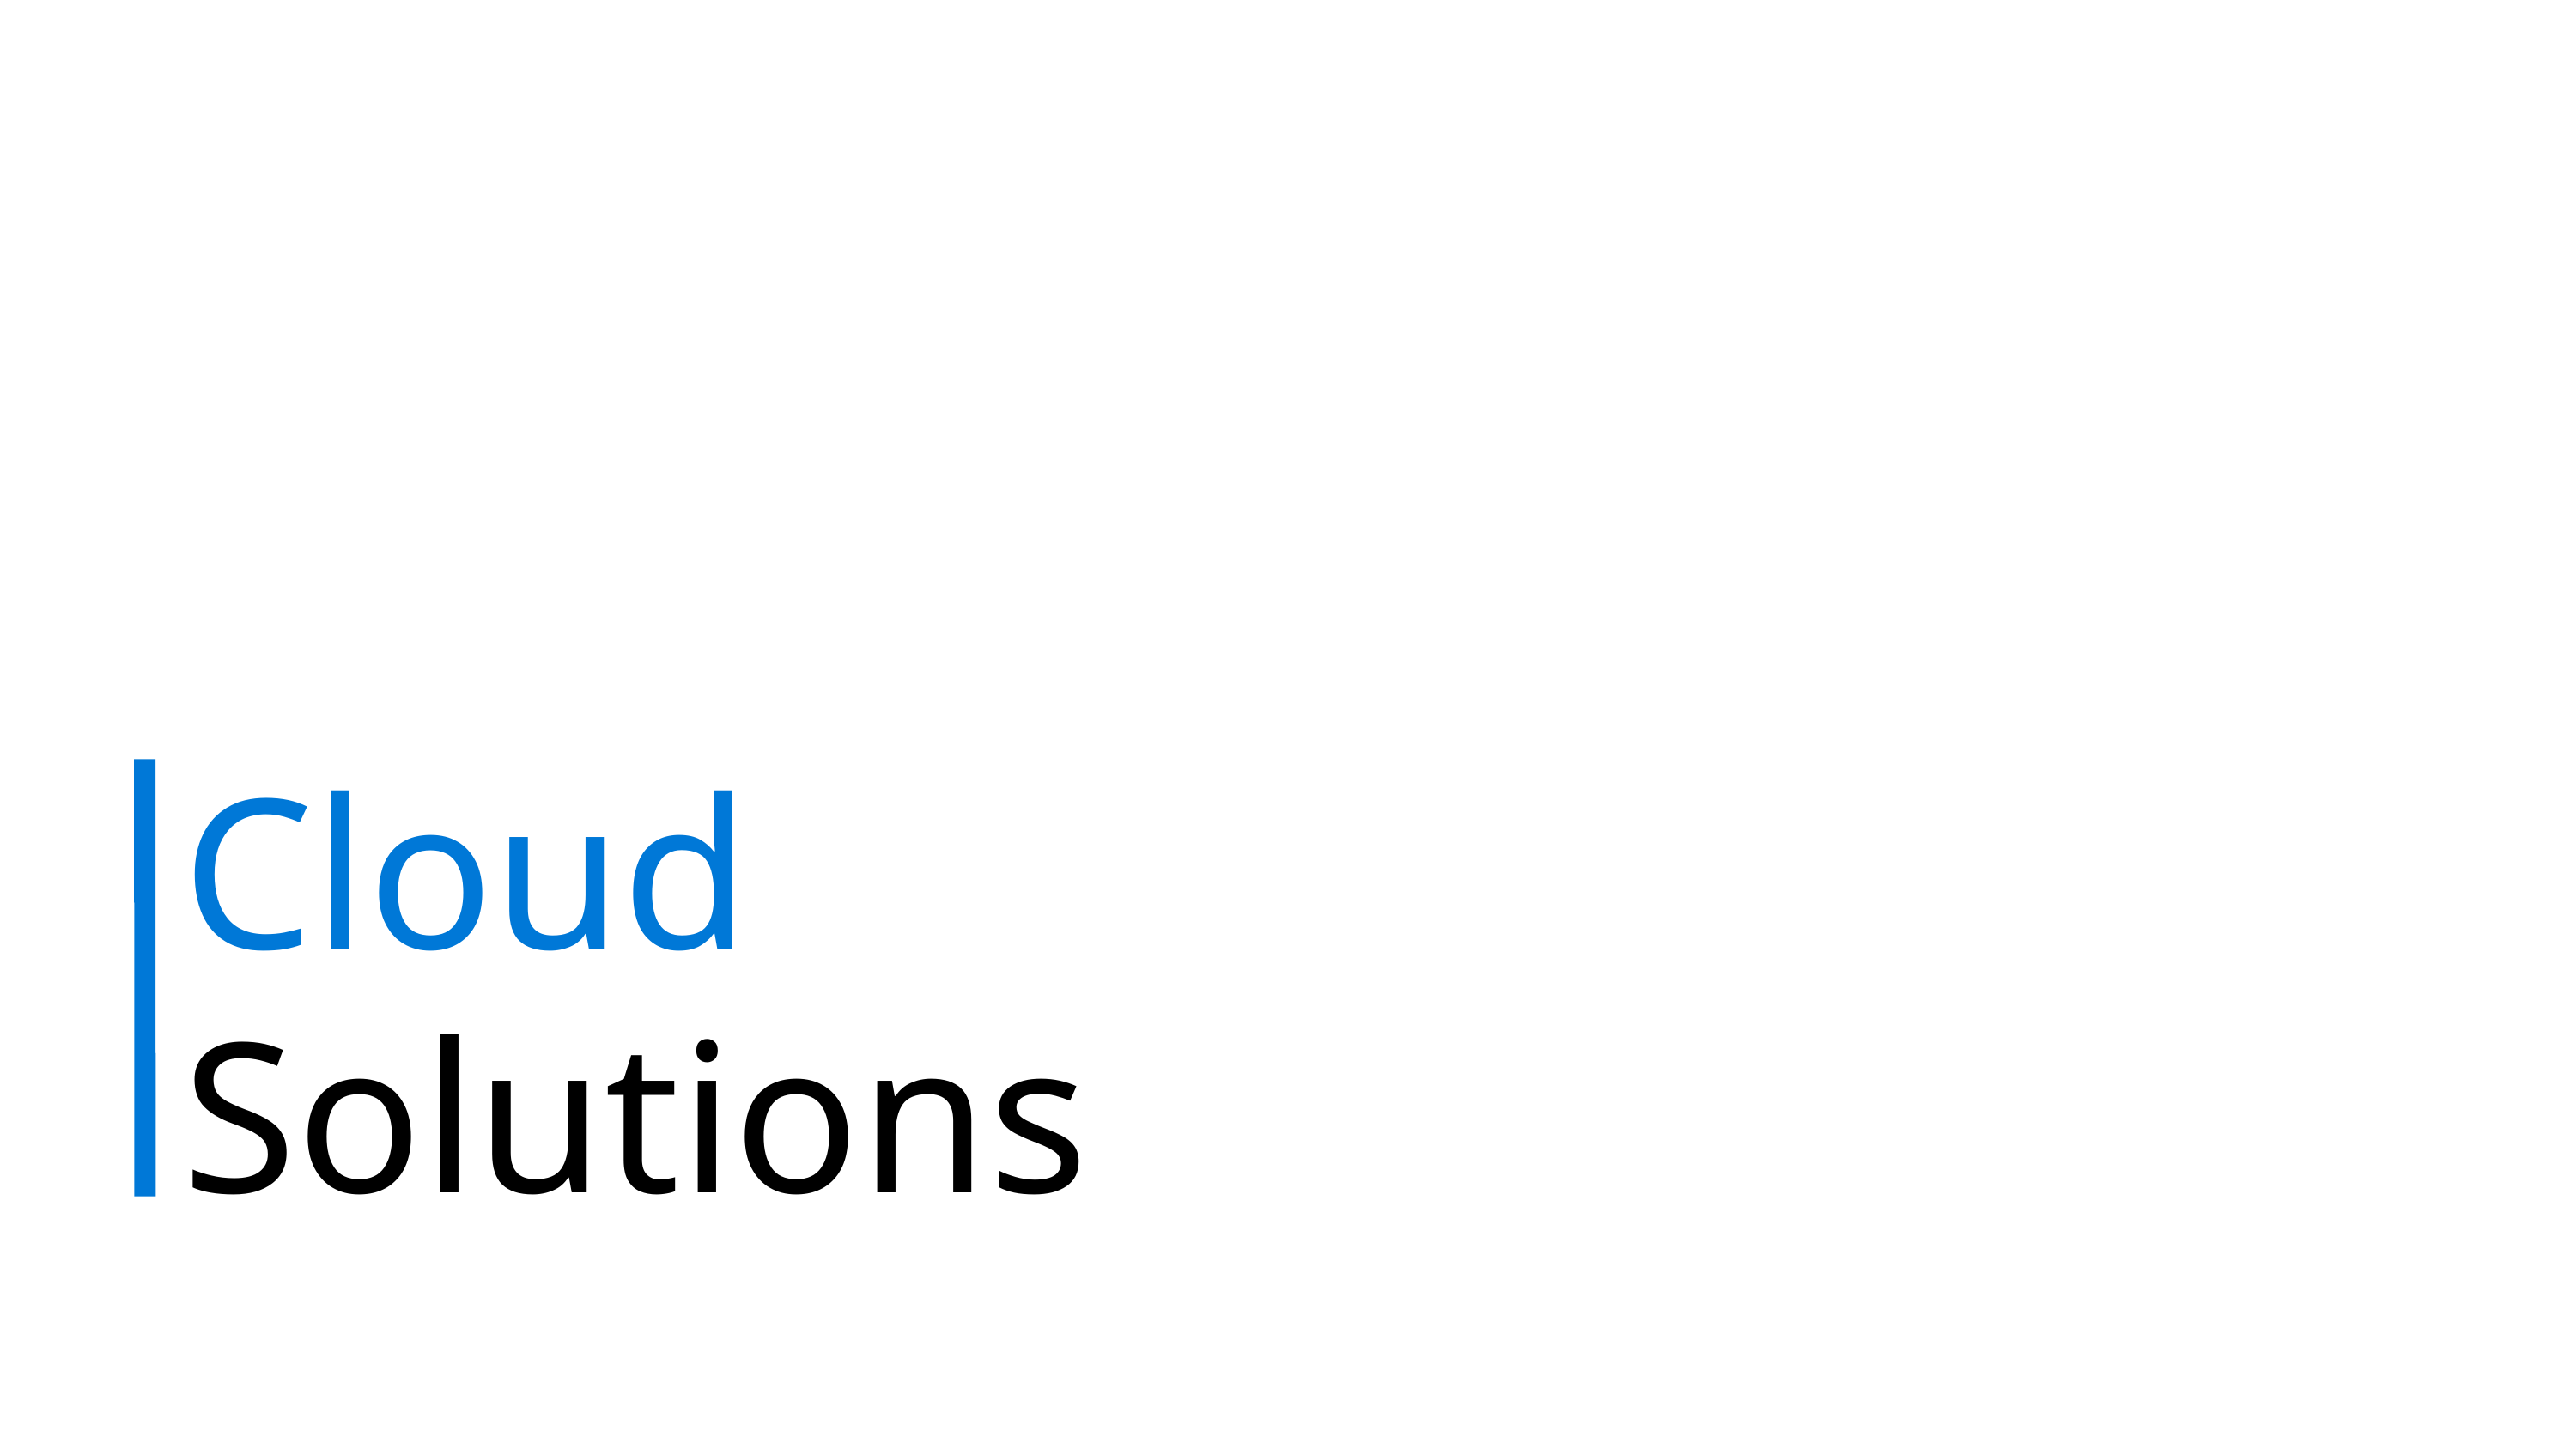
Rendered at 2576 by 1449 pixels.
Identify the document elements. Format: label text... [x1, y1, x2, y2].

text_box Cloud Solutions [182, 870, 1699, 1234]
